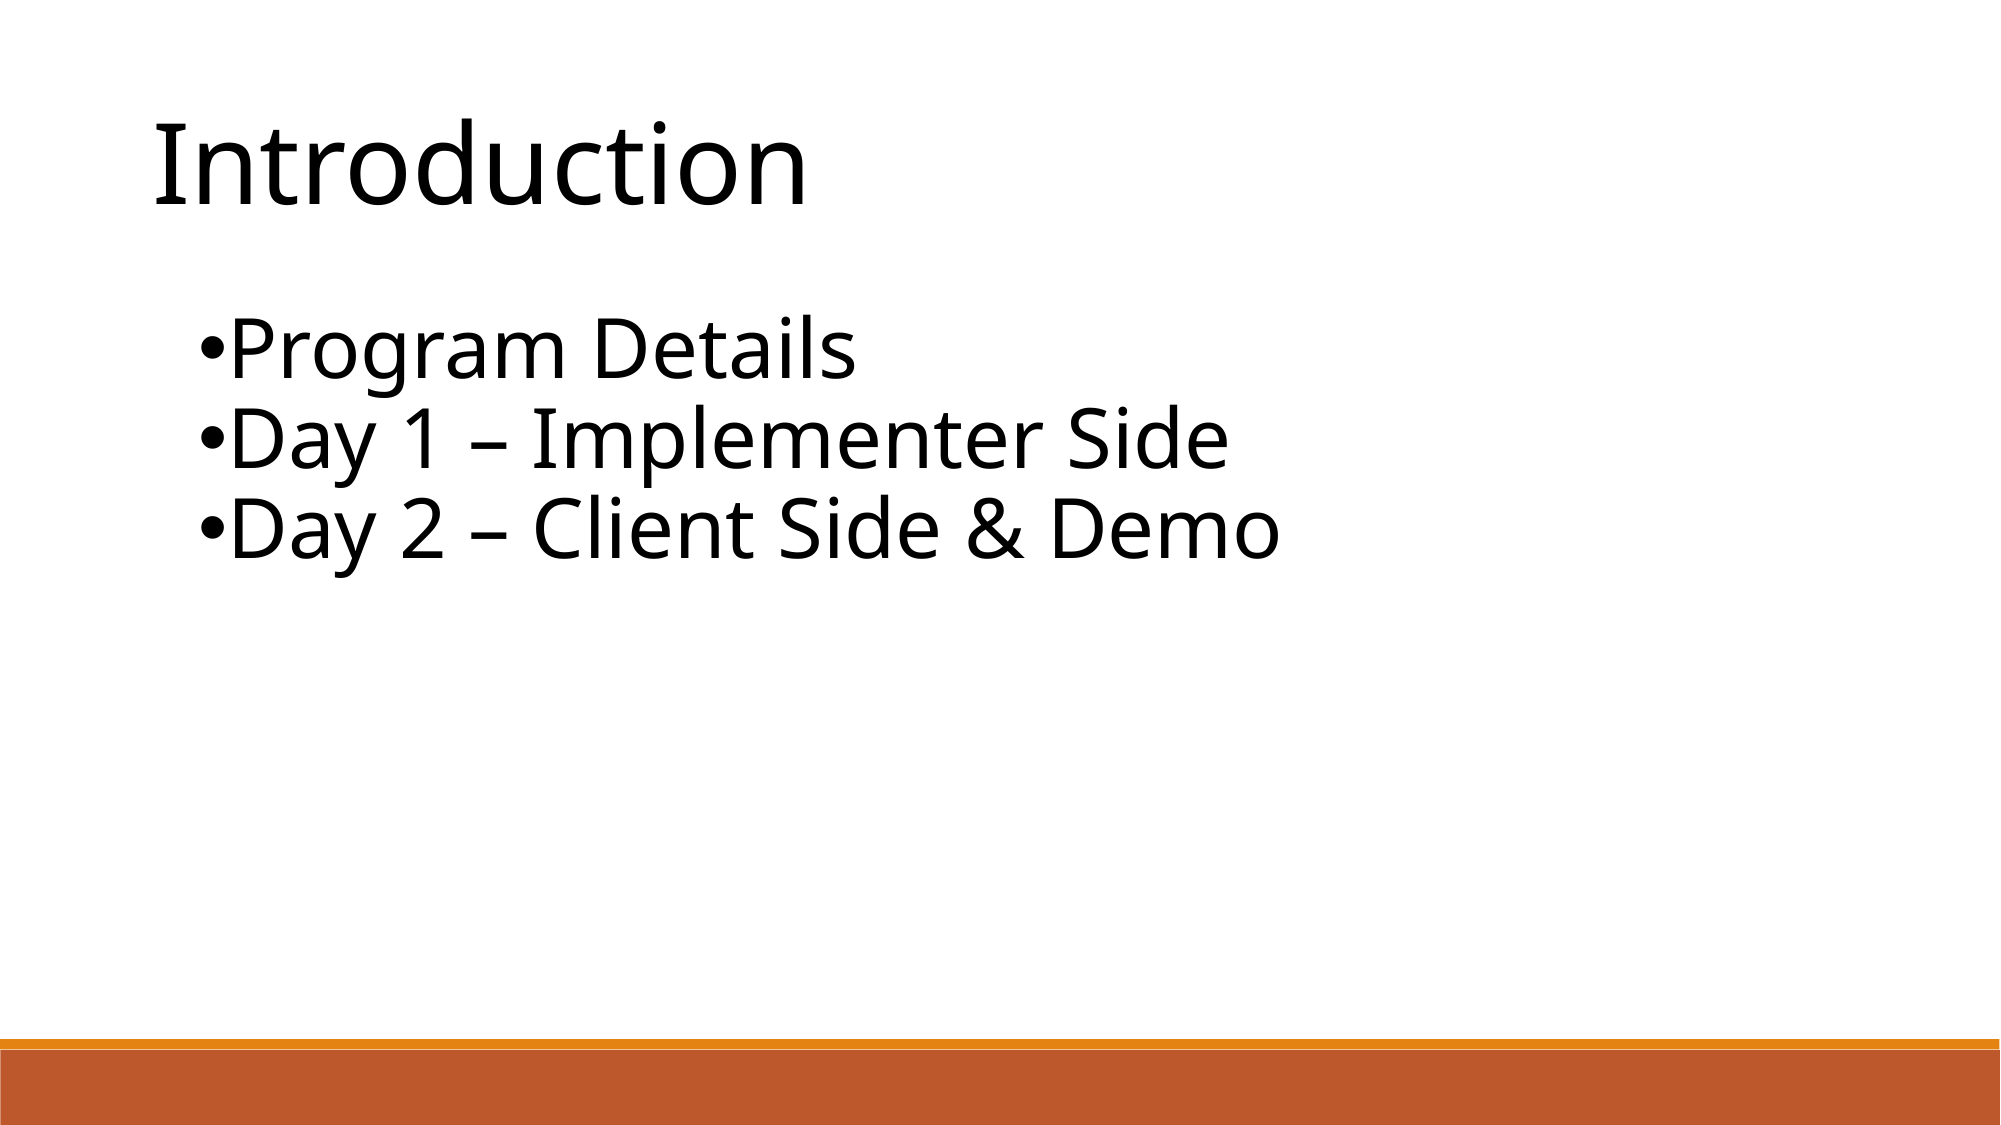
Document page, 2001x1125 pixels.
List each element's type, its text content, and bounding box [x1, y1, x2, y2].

text_box Introduction [137, 59, 1863, 277]
text_box Program Details Day 1 – Implementer Side Day 2 – Client Side & Demo [183, 299, 1863, 1013]
